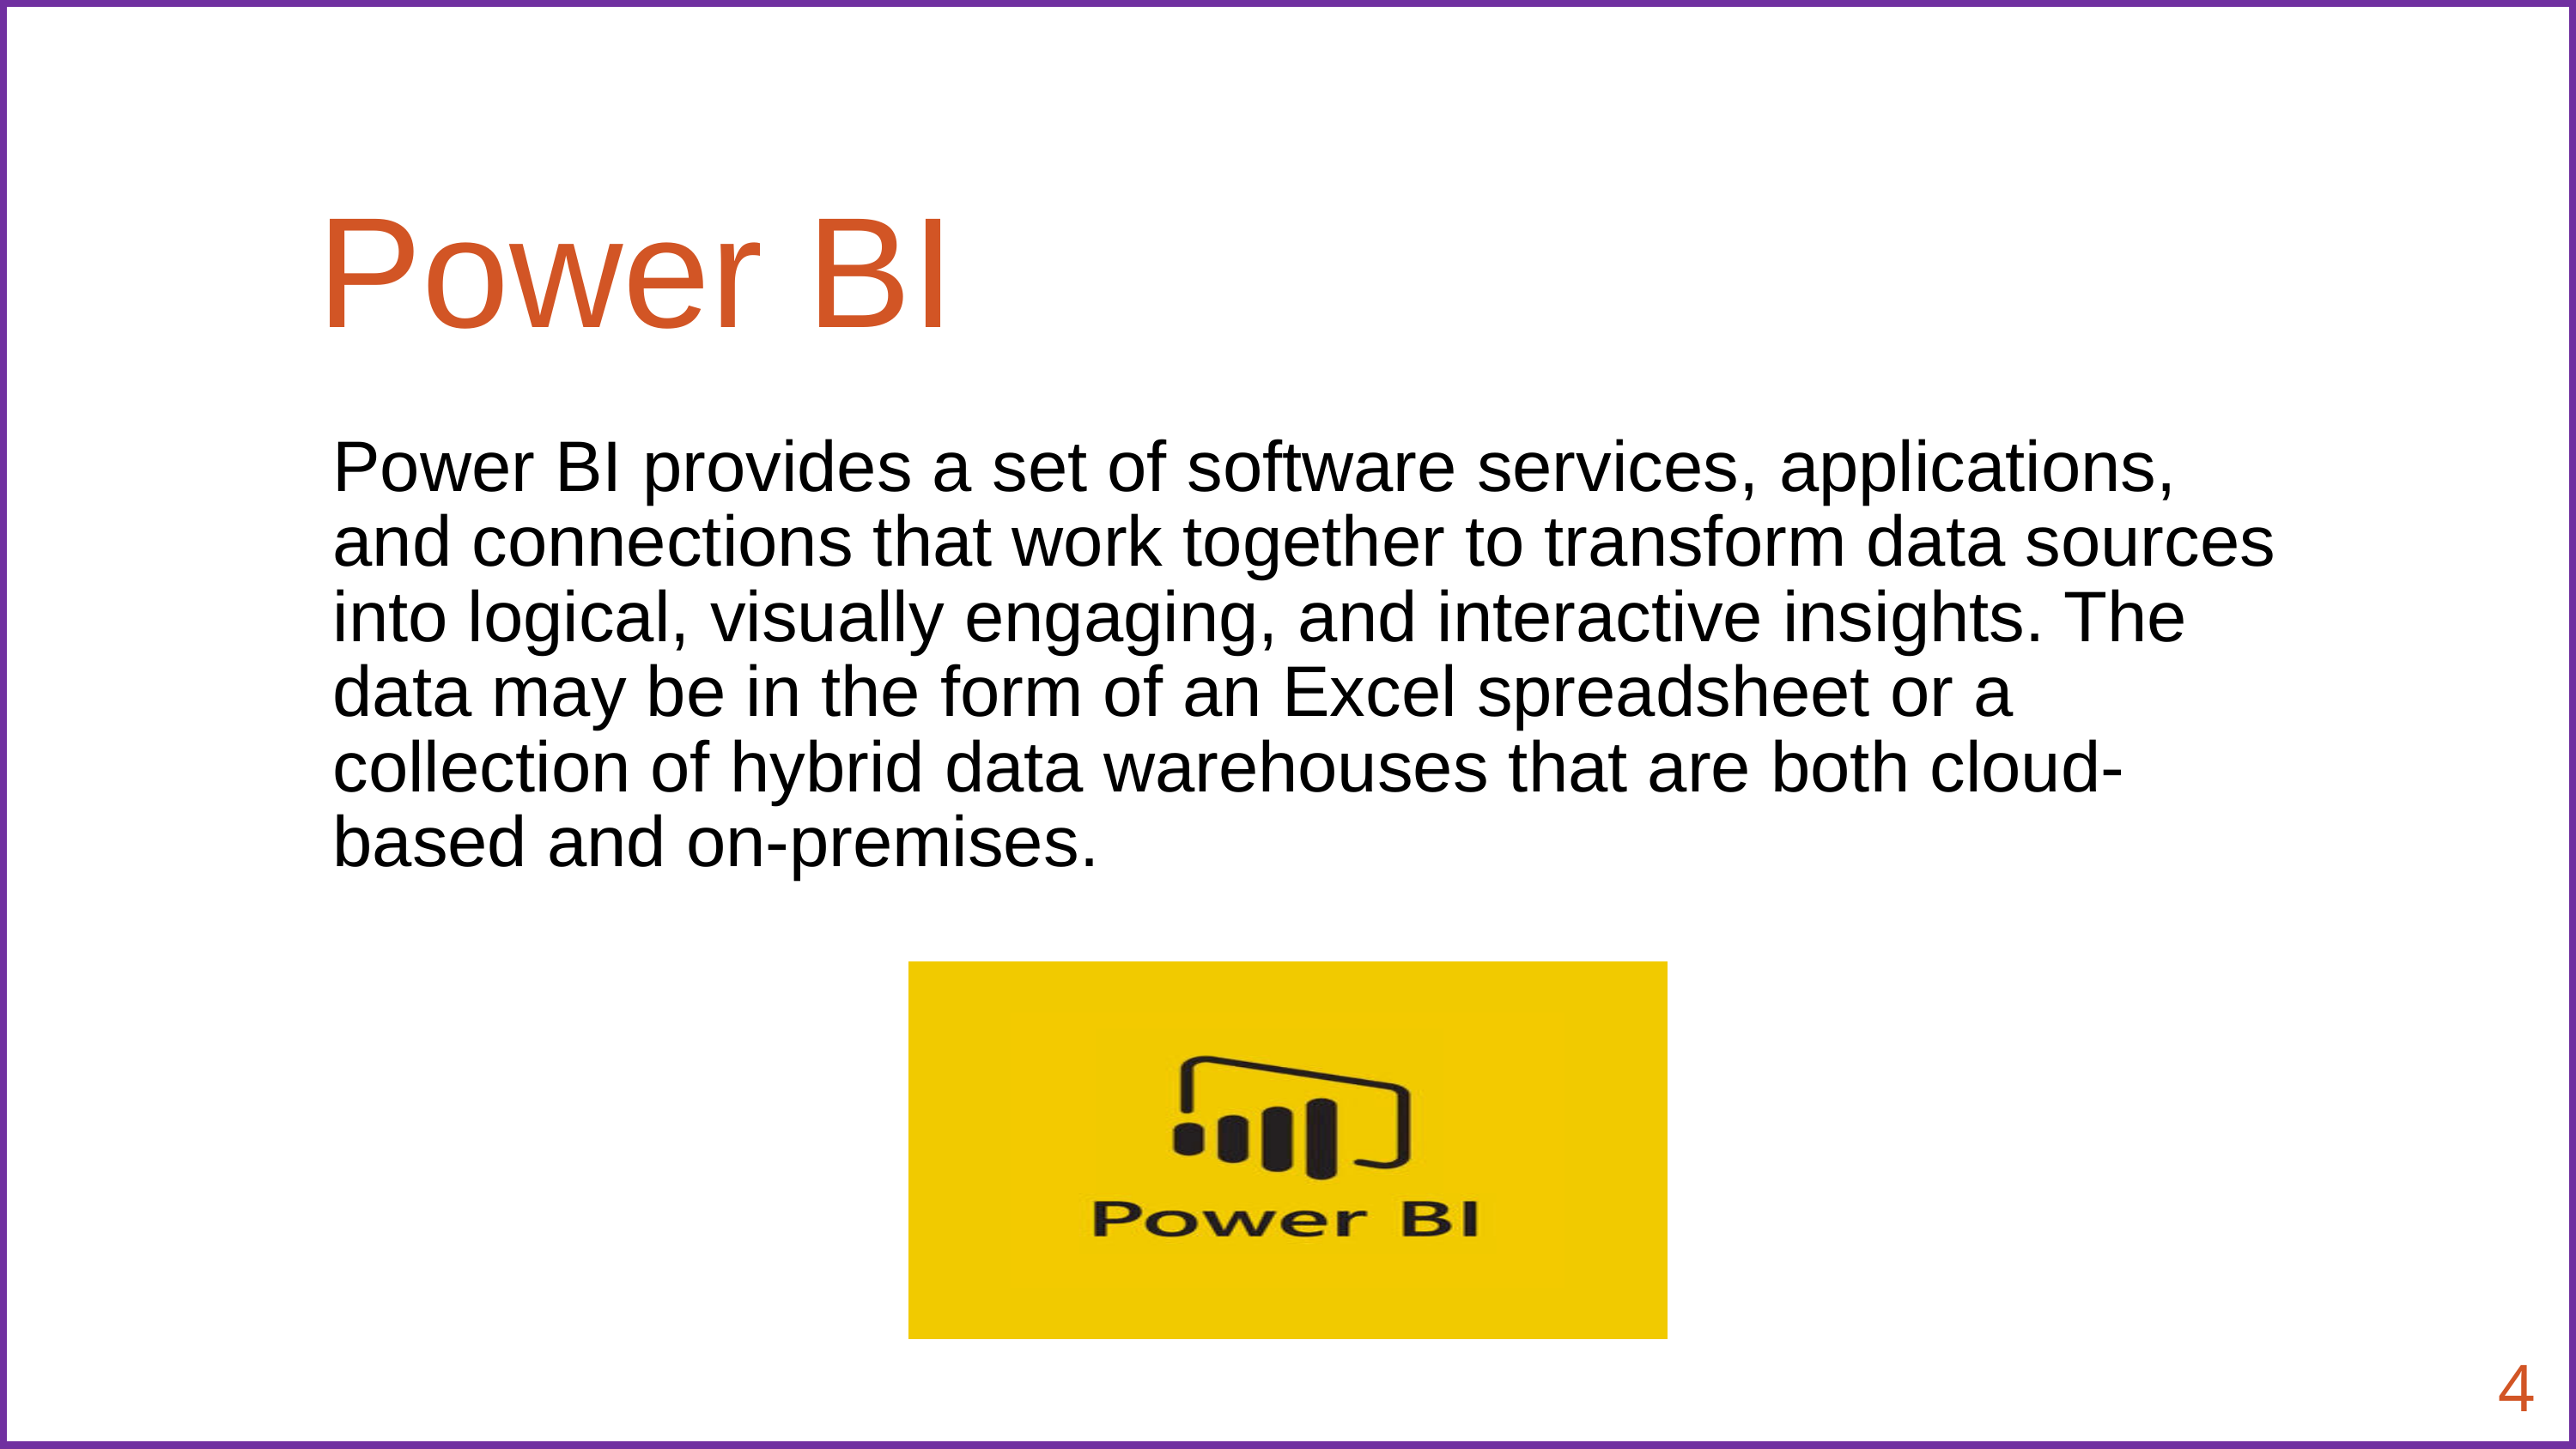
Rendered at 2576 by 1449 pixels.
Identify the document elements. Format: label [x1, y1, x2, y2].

text_box [0, 0, 2576, 1449]
picture [908, 961, 1668, 1340]
